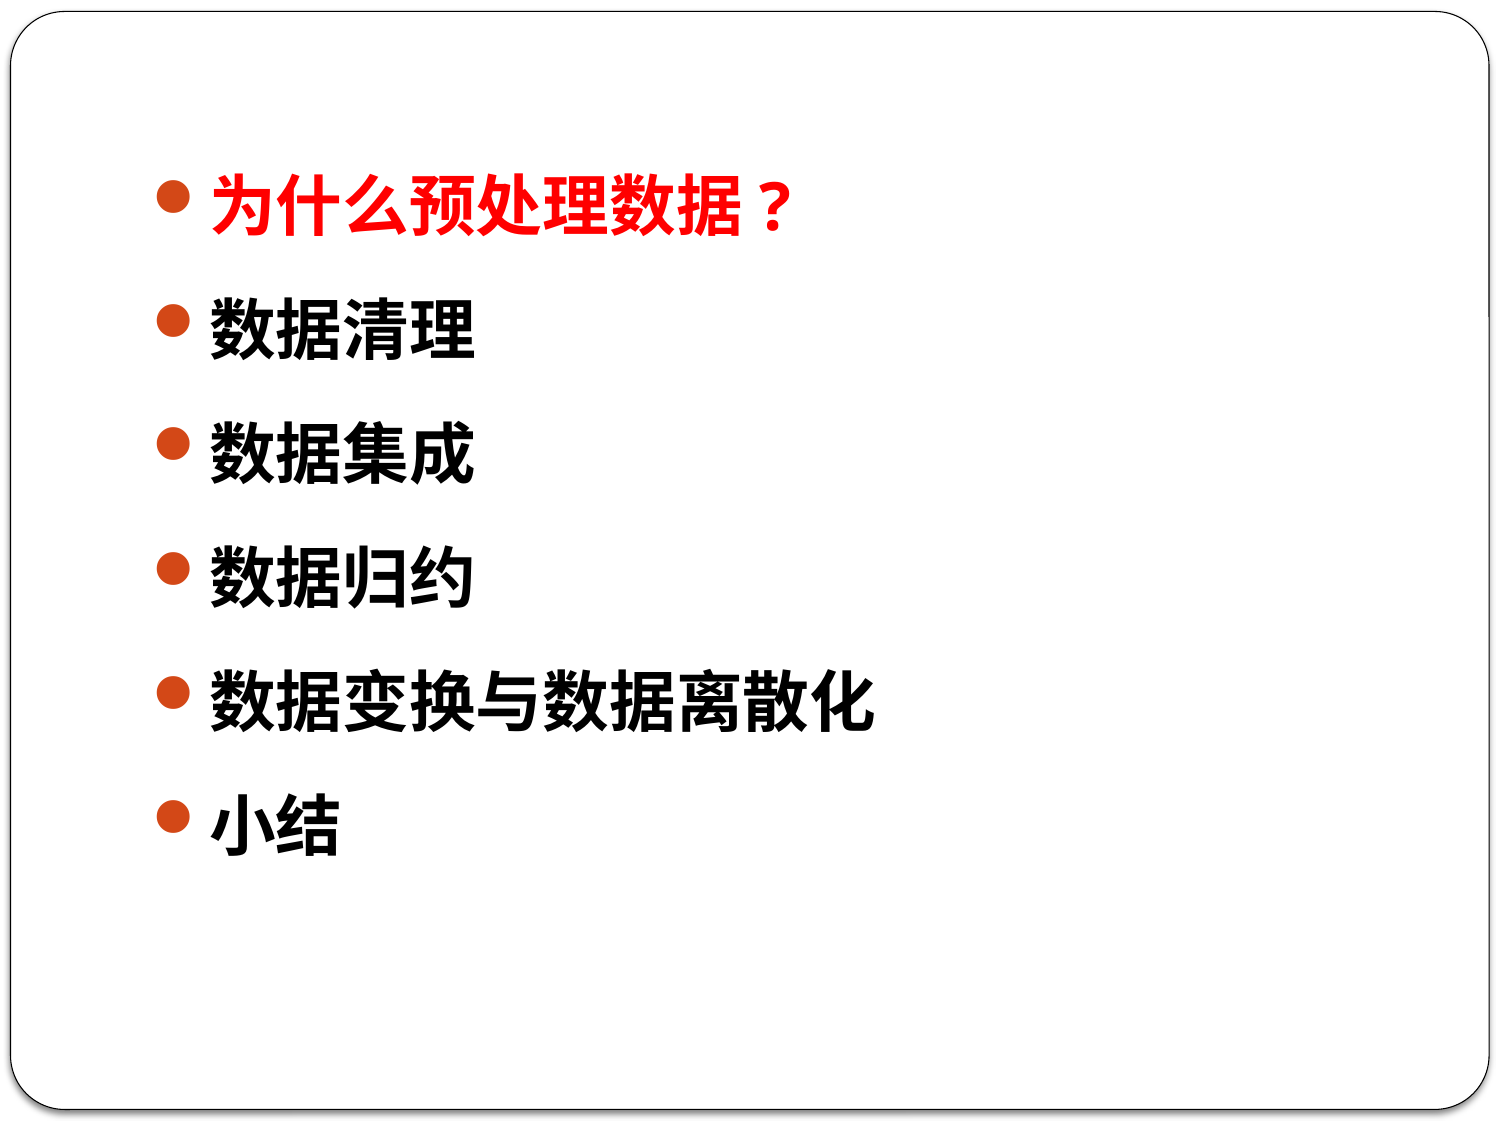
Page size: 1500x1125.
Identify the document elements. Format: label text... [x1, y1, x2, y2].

text_box 为什么预处理数据? 数据清理 数据集成 数据归约 数据变换与数据离散化 小结 [137, 124, 1500, 862]
